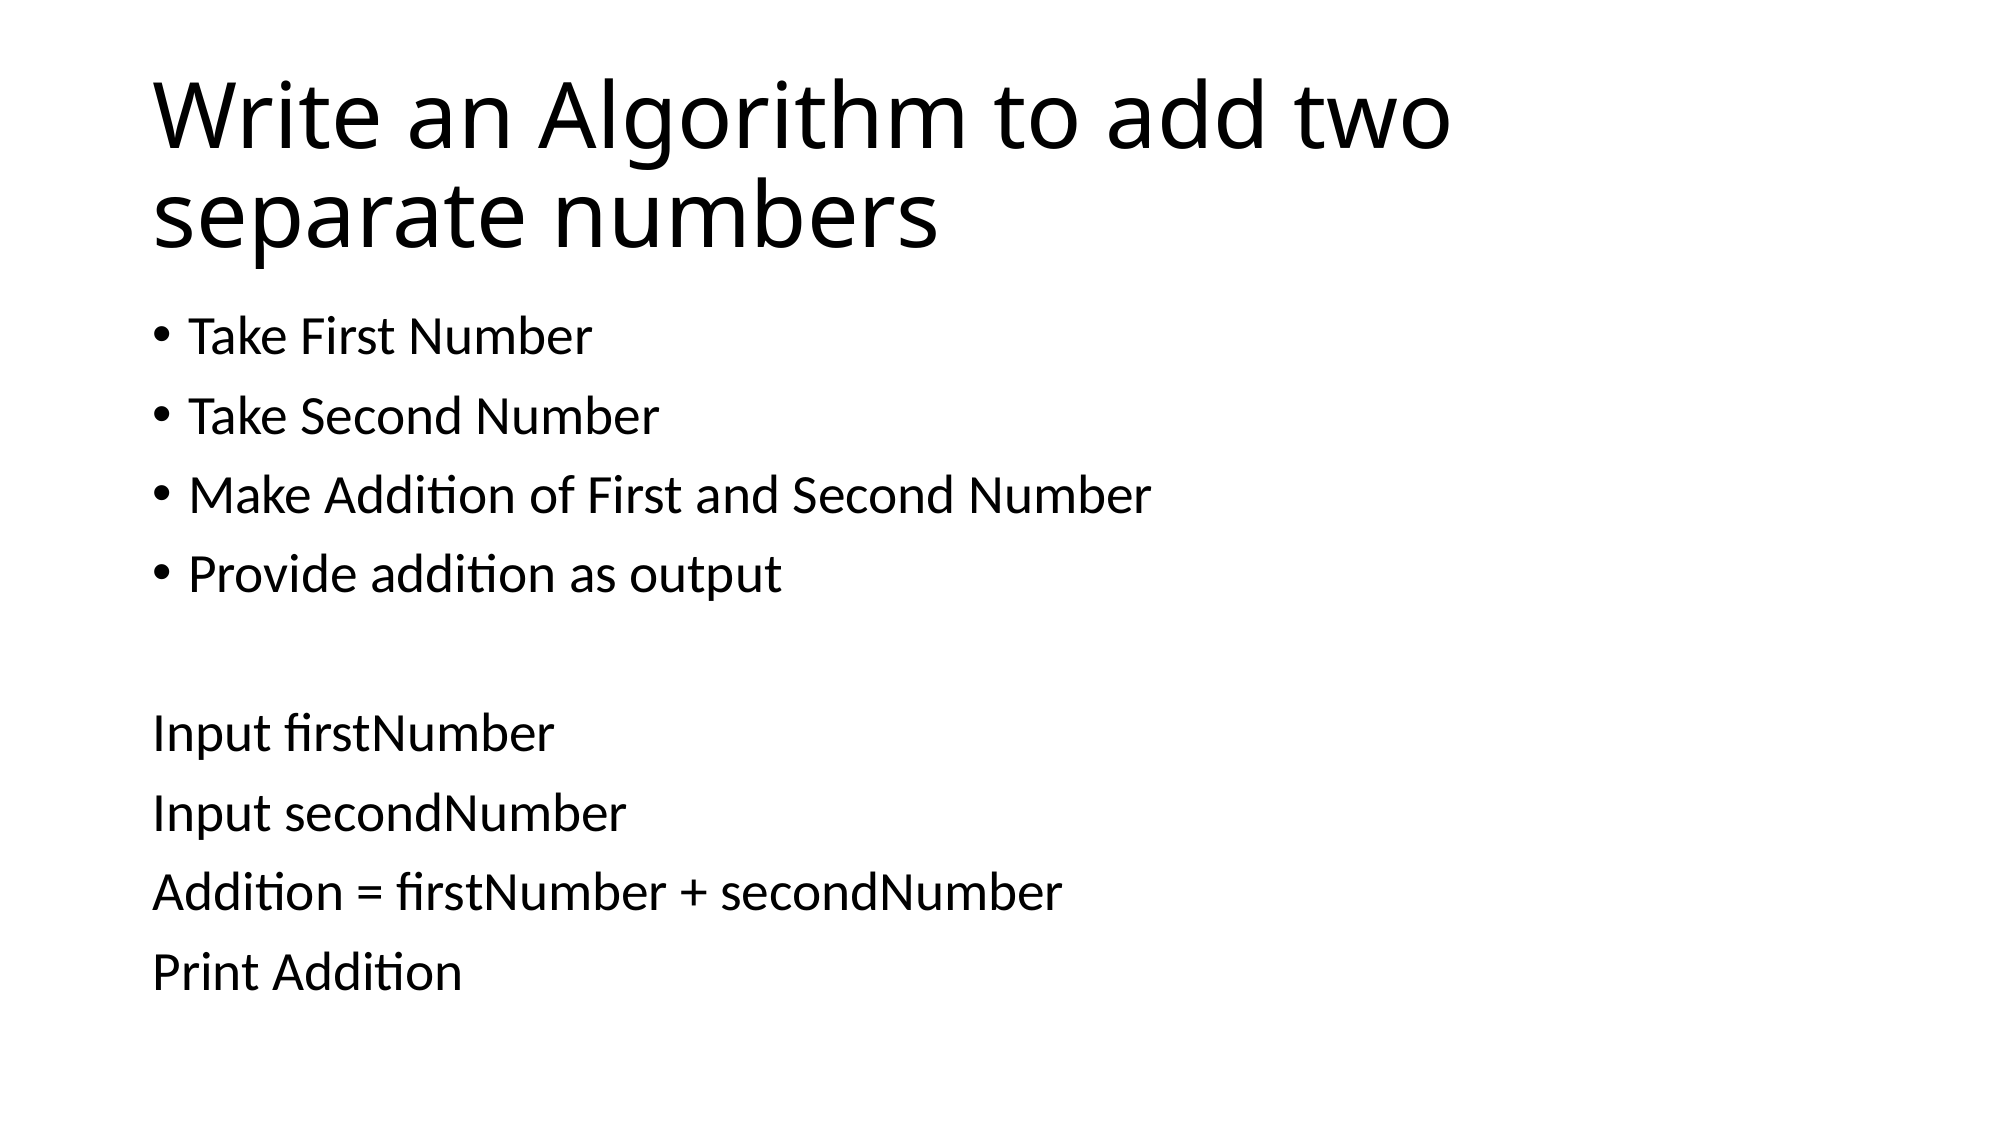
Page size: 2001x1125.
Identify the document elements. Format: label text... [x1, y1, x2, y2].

list Take First Number Take Second Number Make Addition of First and Second Number Provide addition as output Input firstNumber Input secondNumber Addition = firstNumber + secondNumber Print Addition [137, 299, 1863, 1014]
title Write an Algorithm to add two separate numbers [137, 59, 1863, 278]
